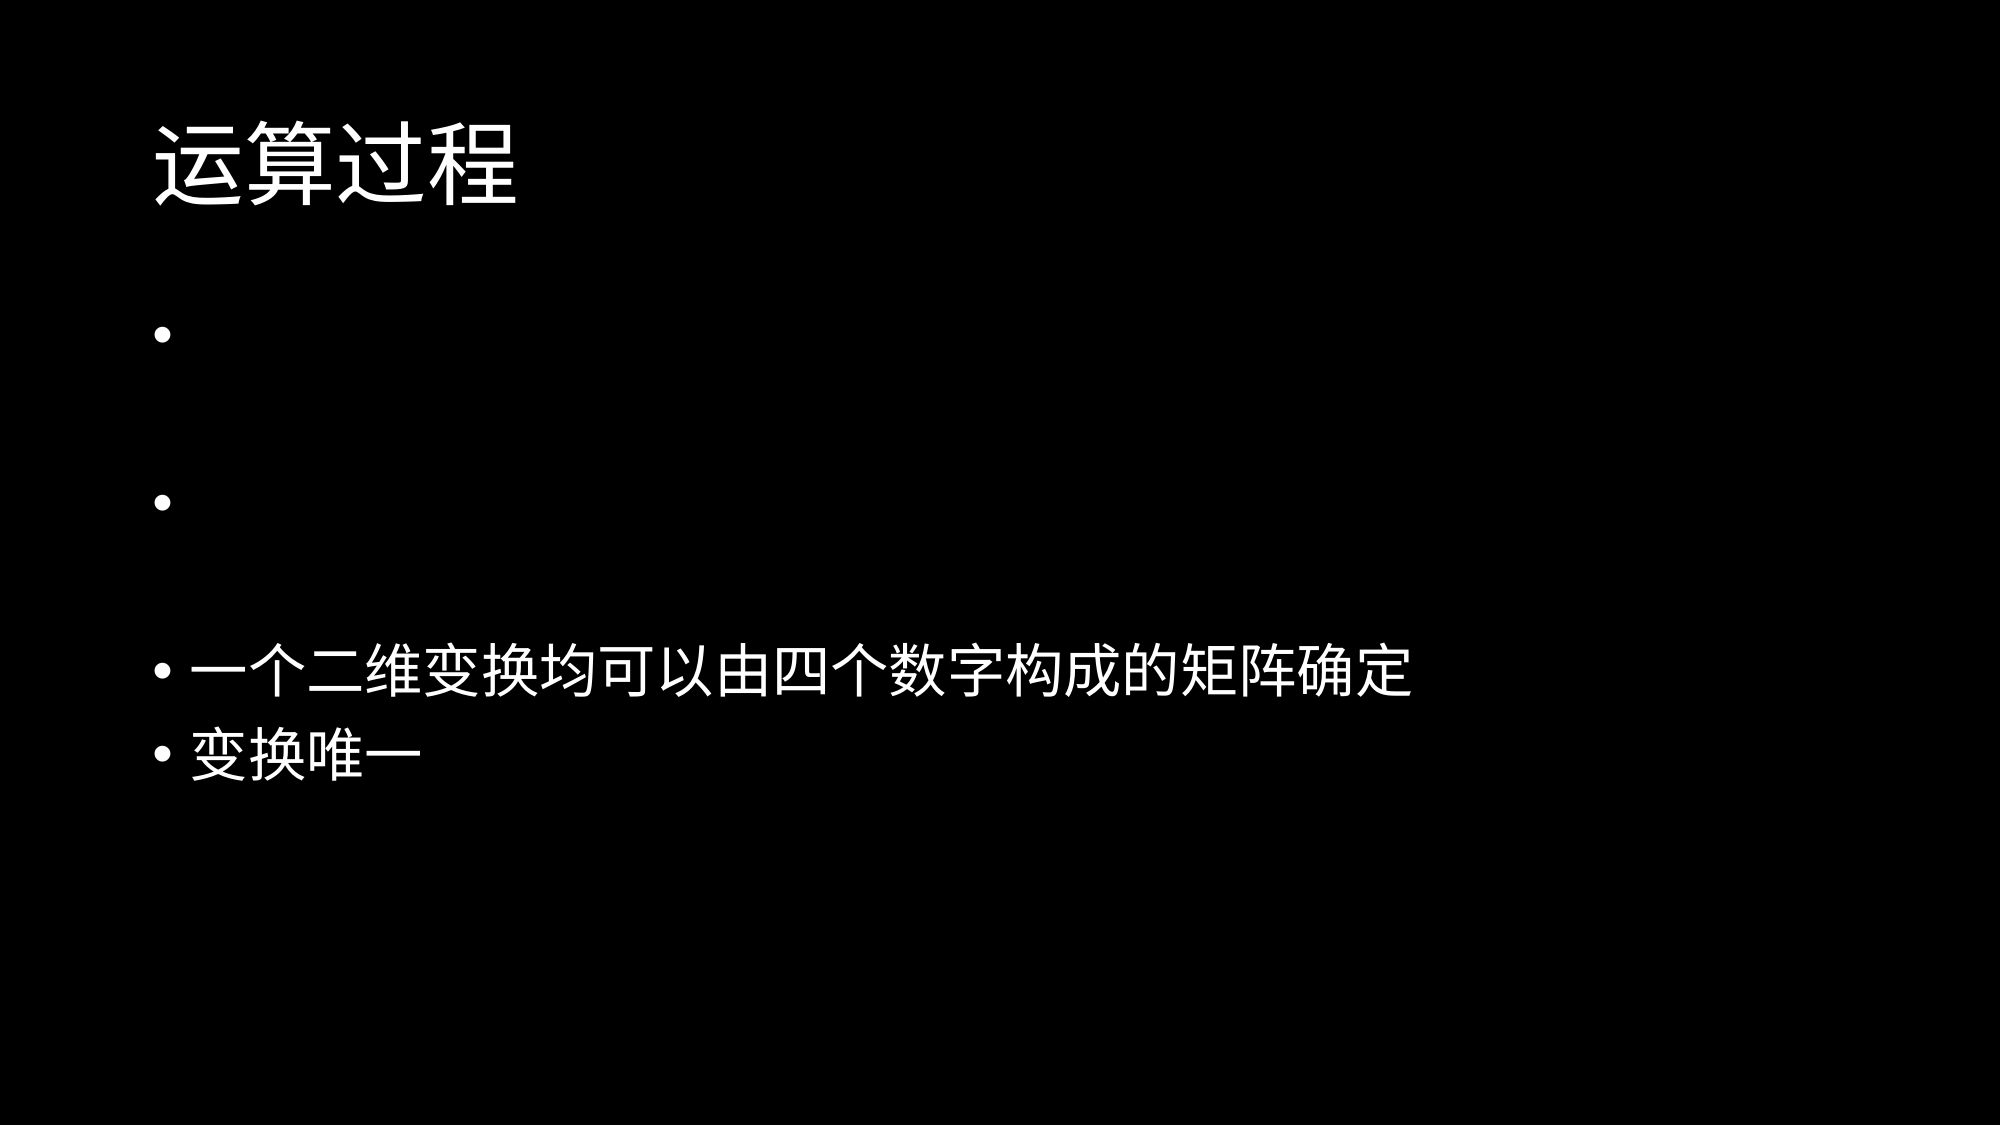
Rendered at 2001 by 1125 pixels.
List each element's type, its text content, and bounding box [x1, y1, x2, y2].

title 运算过程 [137, 59, 1863, 278]
